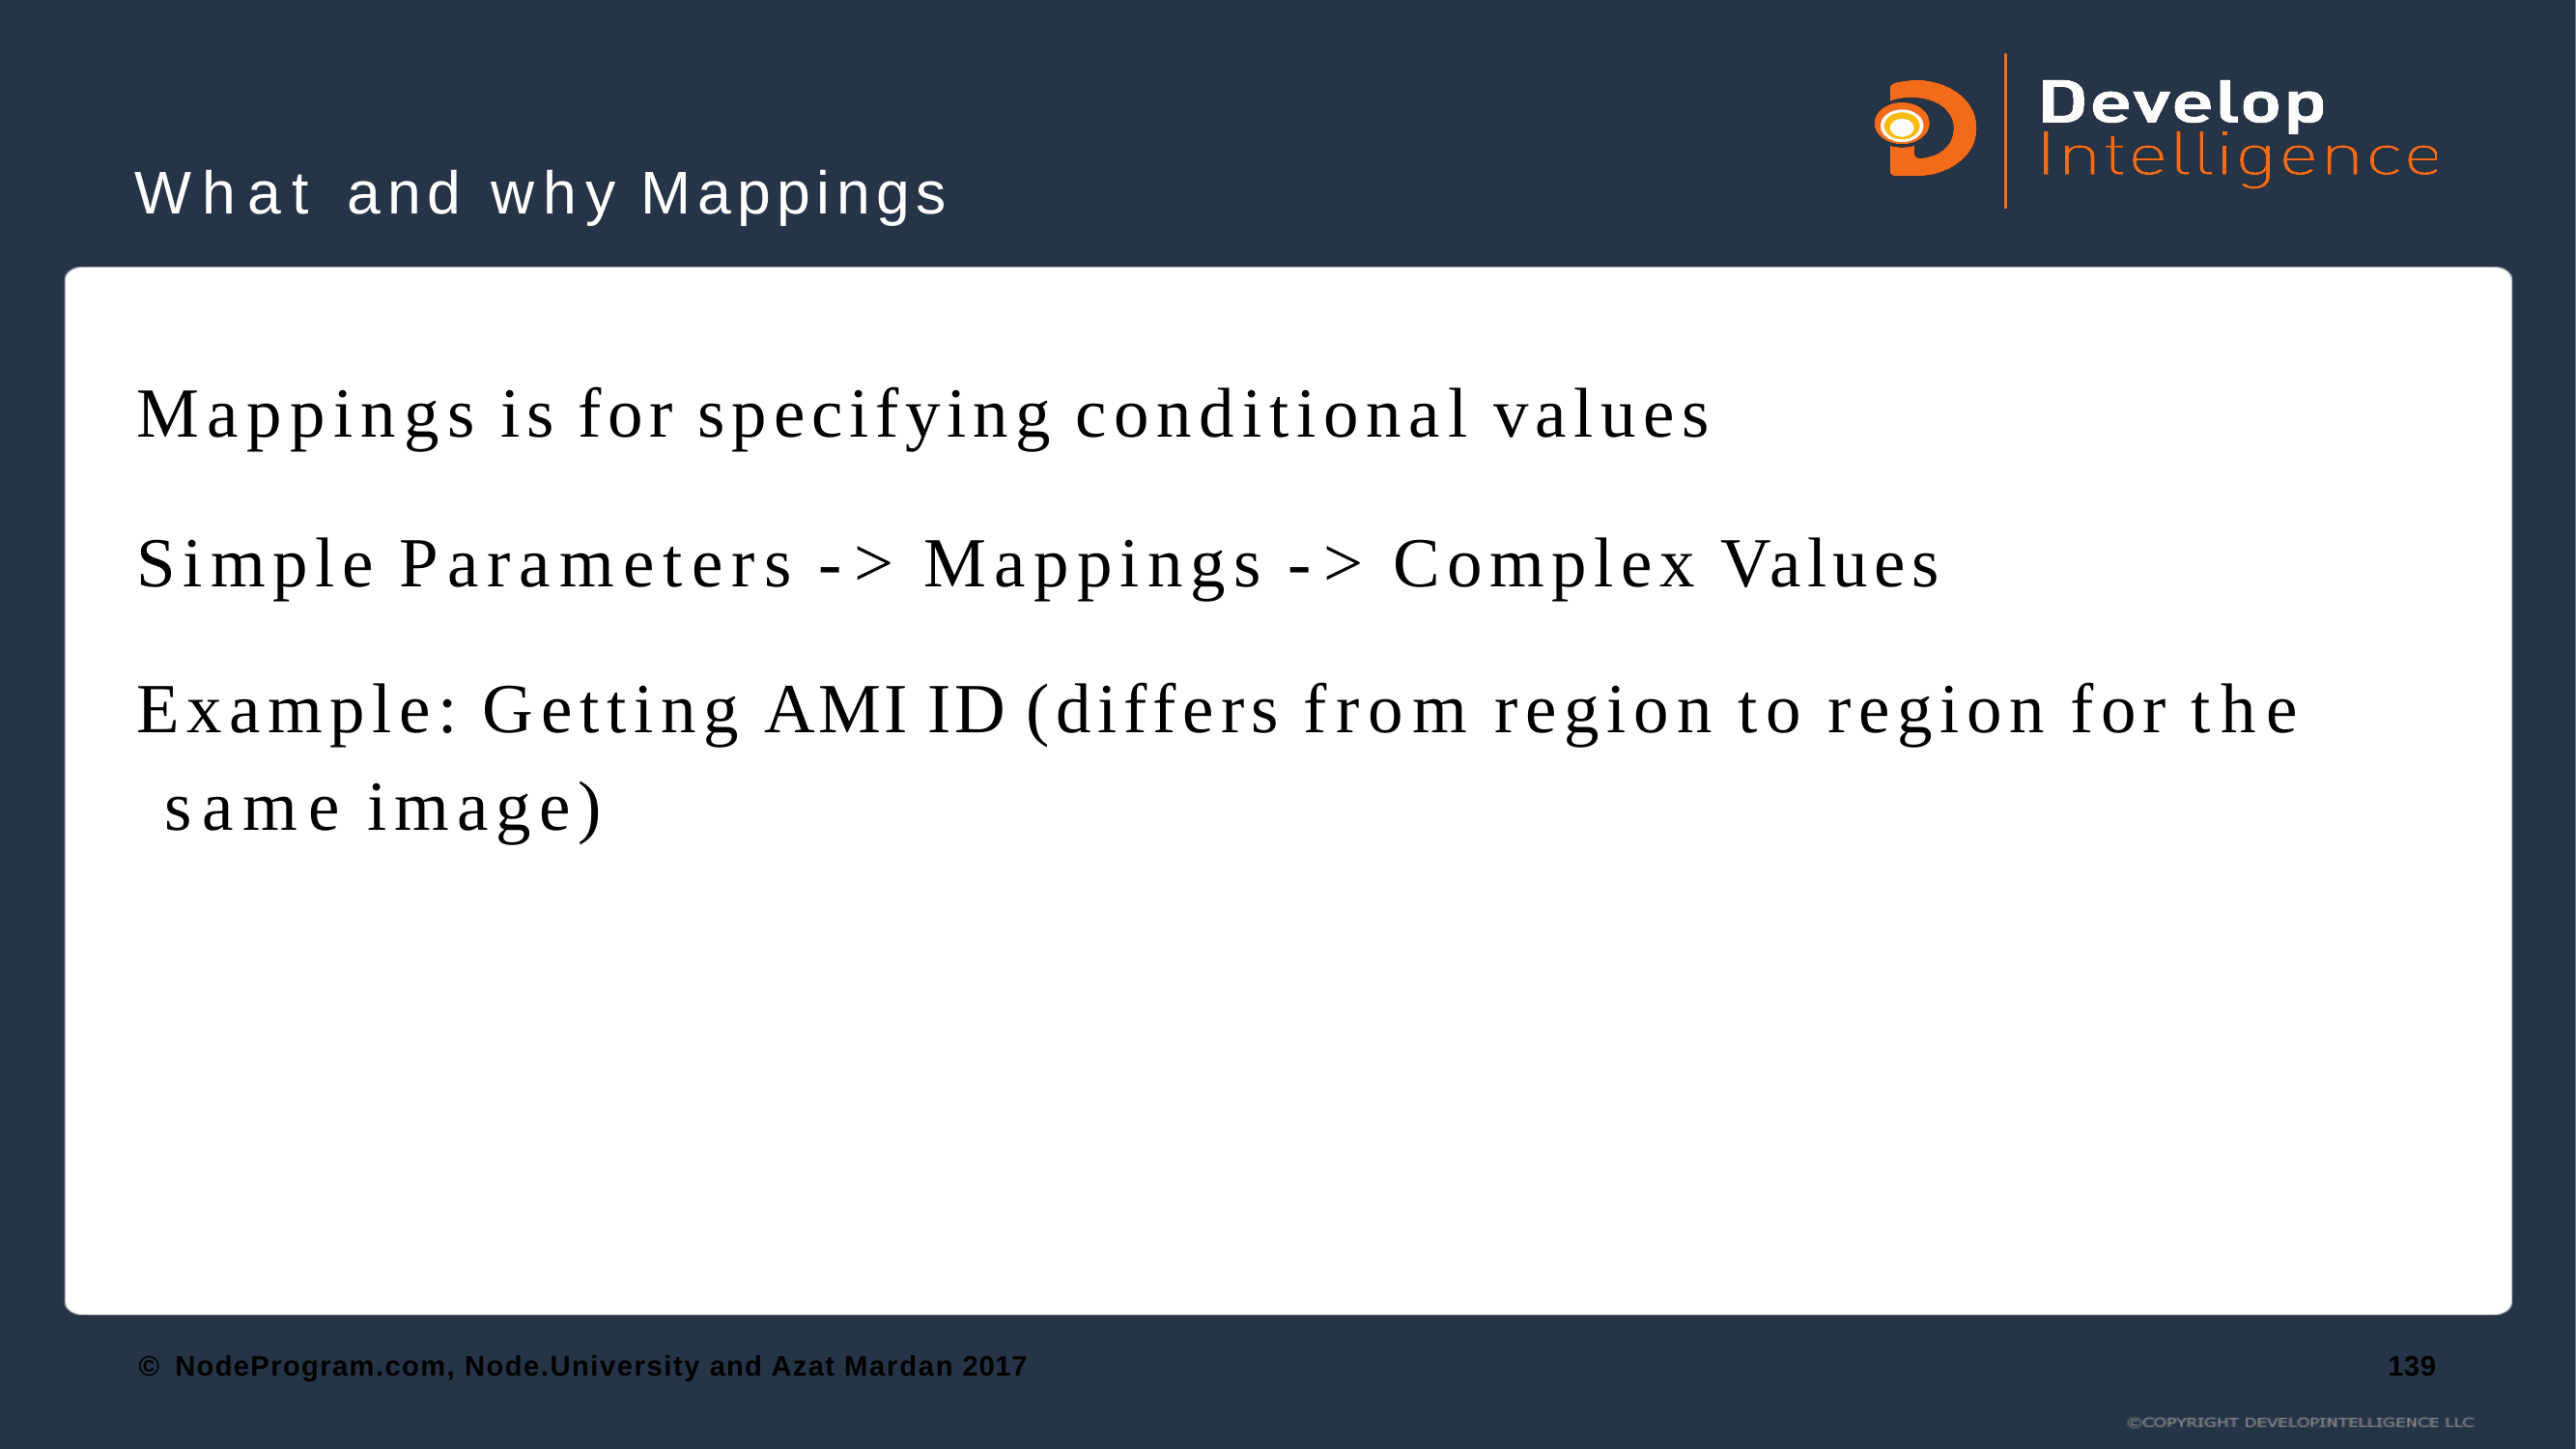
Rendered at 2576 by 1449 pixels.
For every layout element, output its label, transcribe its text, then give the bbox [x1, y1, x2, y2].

text_box Mappings is for specifying conditional values Simple Parameters -> Mappings -> Complex Values Example: Getting AMI ID (differs from region to region for the same image) [134, 364, 2318, 845]
slide_number 139 [2383, 1347, 2442, 1449]
footer © NodeProgram.com, Node.University and Azat Mardan 2017 [136, 1347, 1034, 1449]
picture [0, 0, 2576, 1449]
title What and why Mappings [132, 67, 1801, 312]
